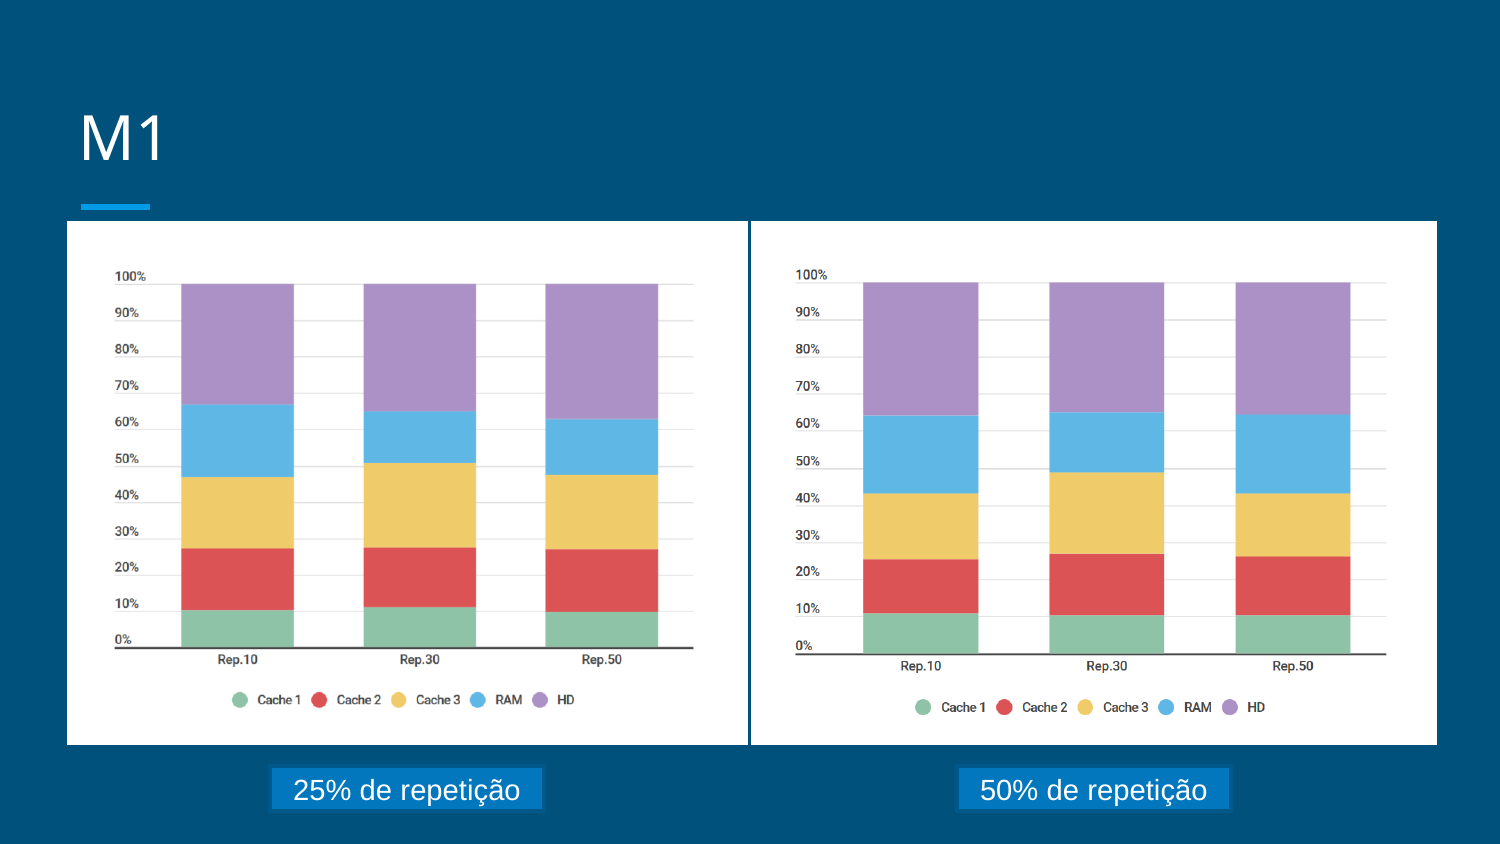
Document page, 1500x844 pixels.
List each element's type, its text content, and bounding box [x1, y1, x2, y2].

text_box 50% de repetição [955, 764, 1233, 813]
title M1 [63, 75, 1437, 188]
picture [68, 222, 747, 744]
text_box 25% de repetição [268, 764, 546, 813]
picture [752, 222, 1436, 744]
